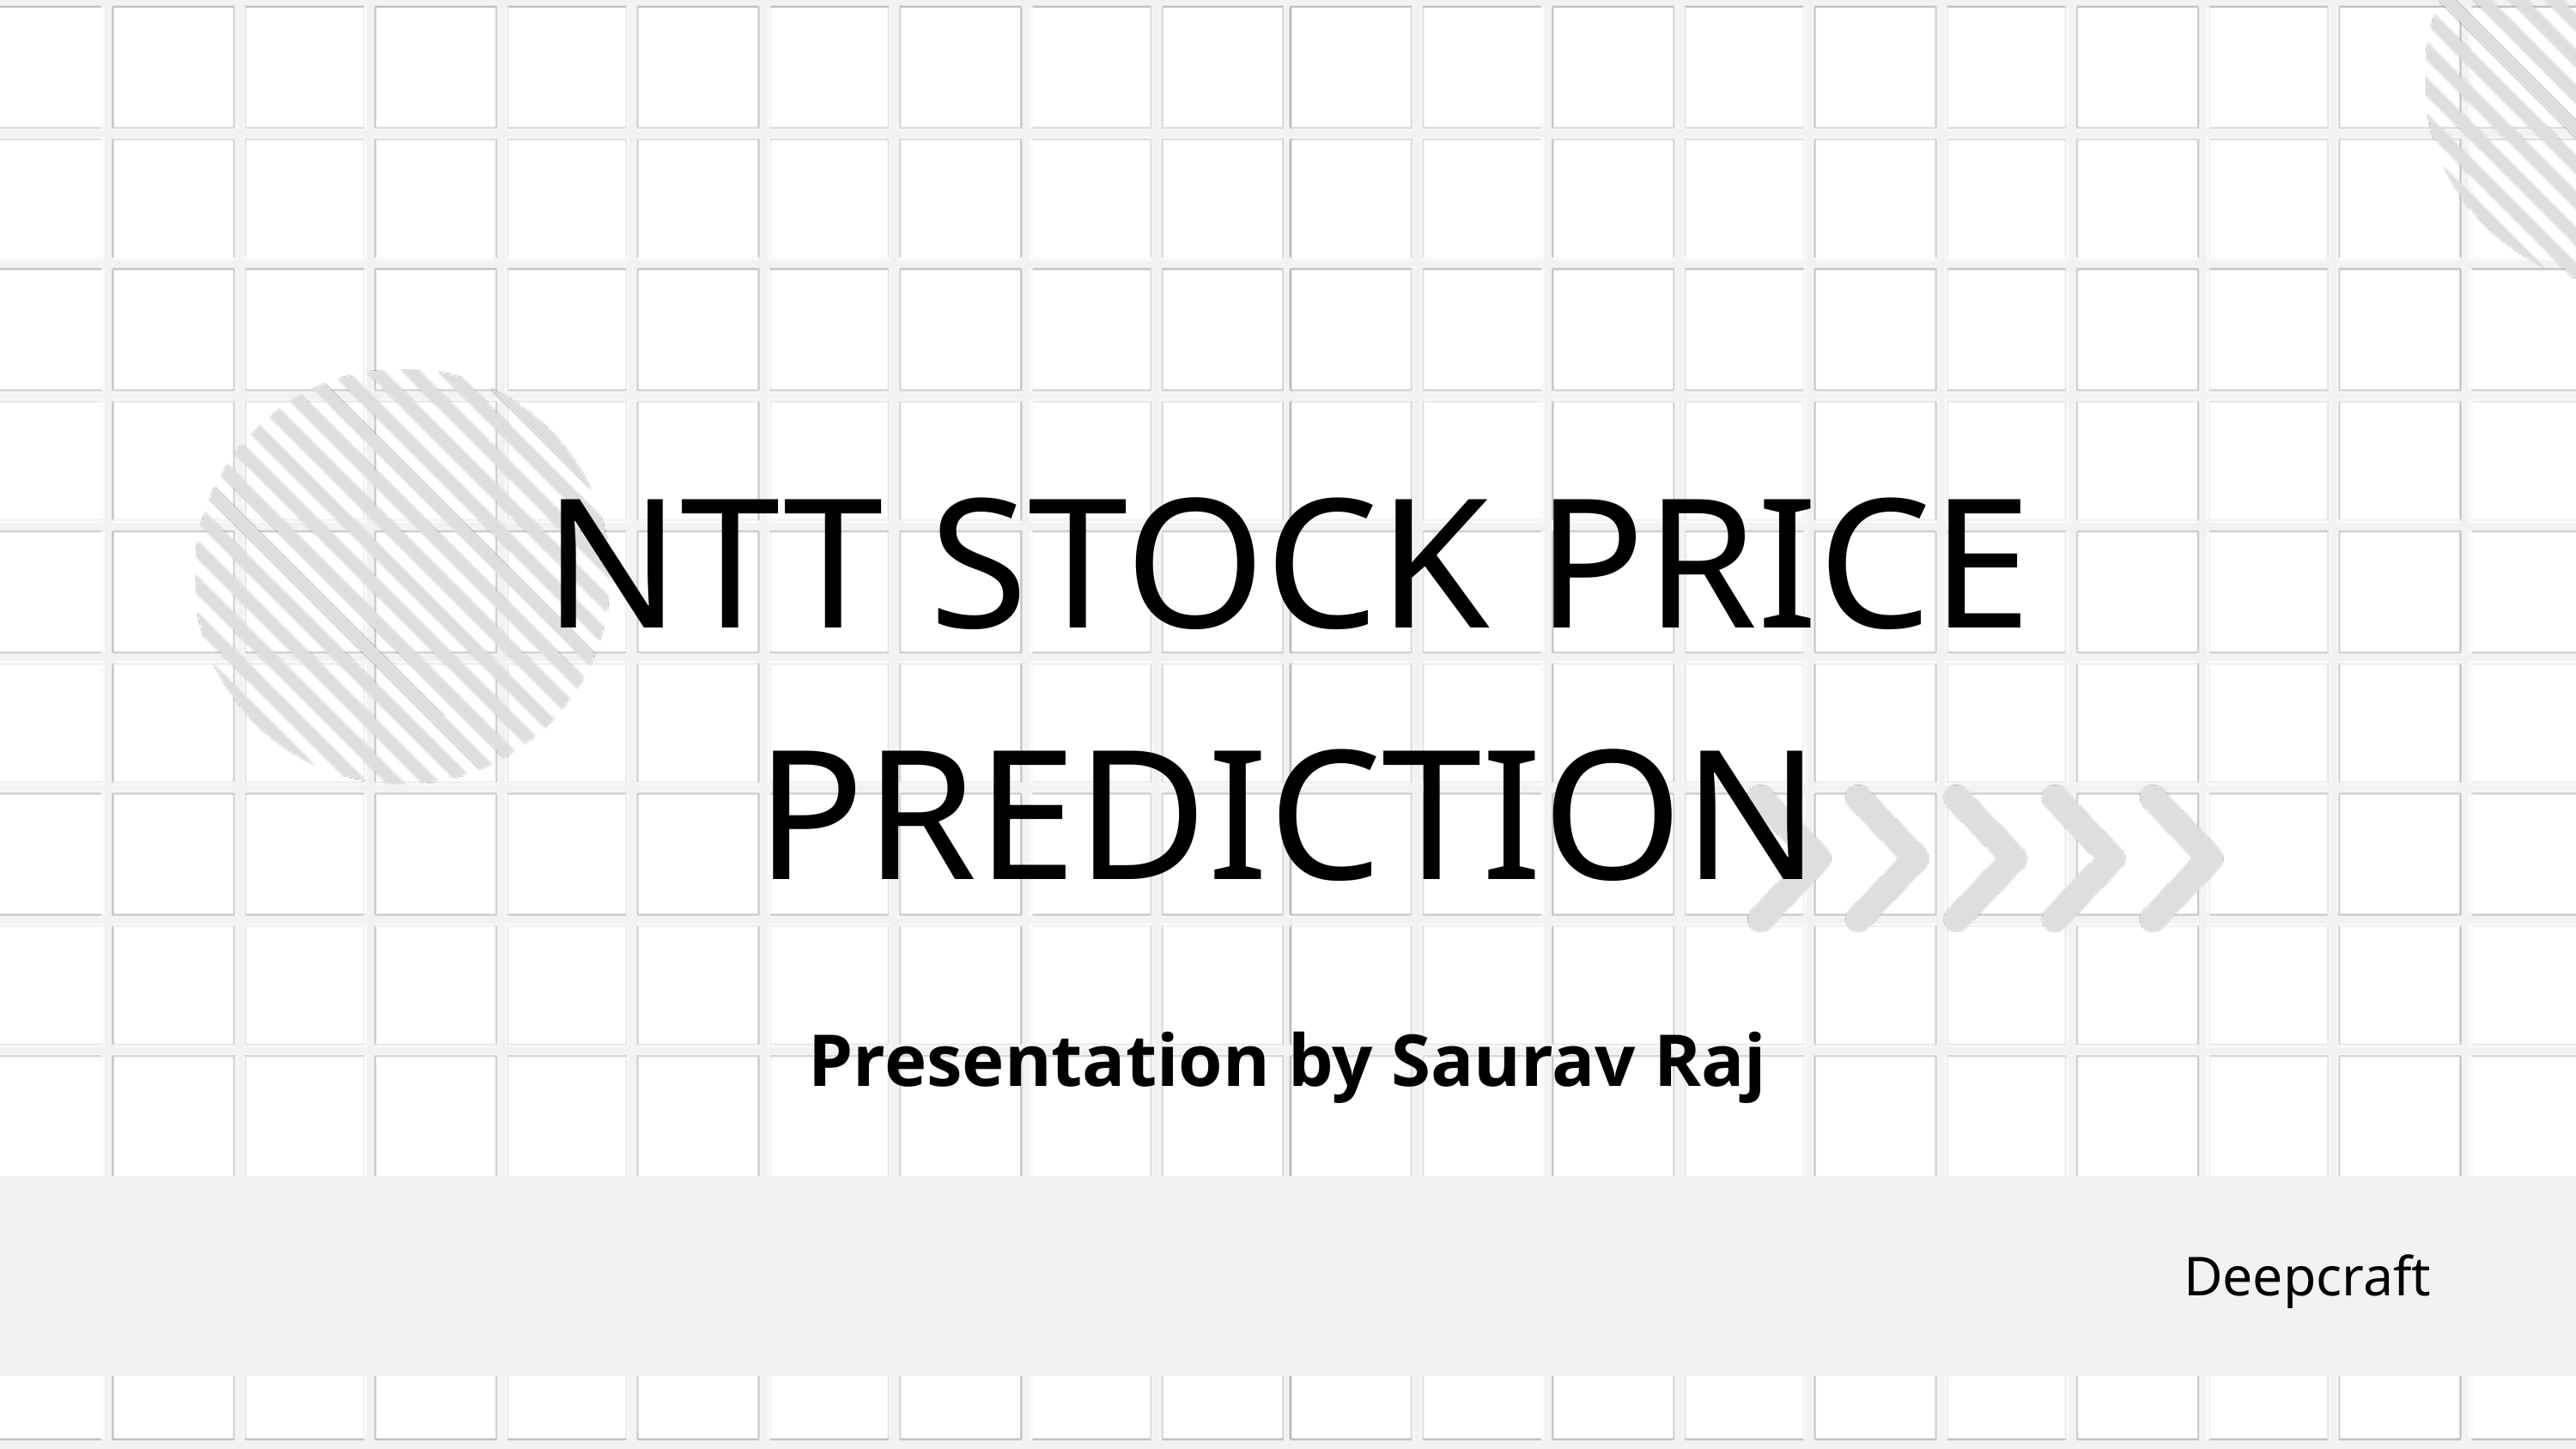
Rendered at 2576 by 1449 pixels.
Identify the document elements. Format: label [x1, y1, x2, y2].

text_box [0, 1175, 2576, 1377]
text_box [0, 1386, 2576, 1449]
text_box [0, 0, 2576, 1173]
